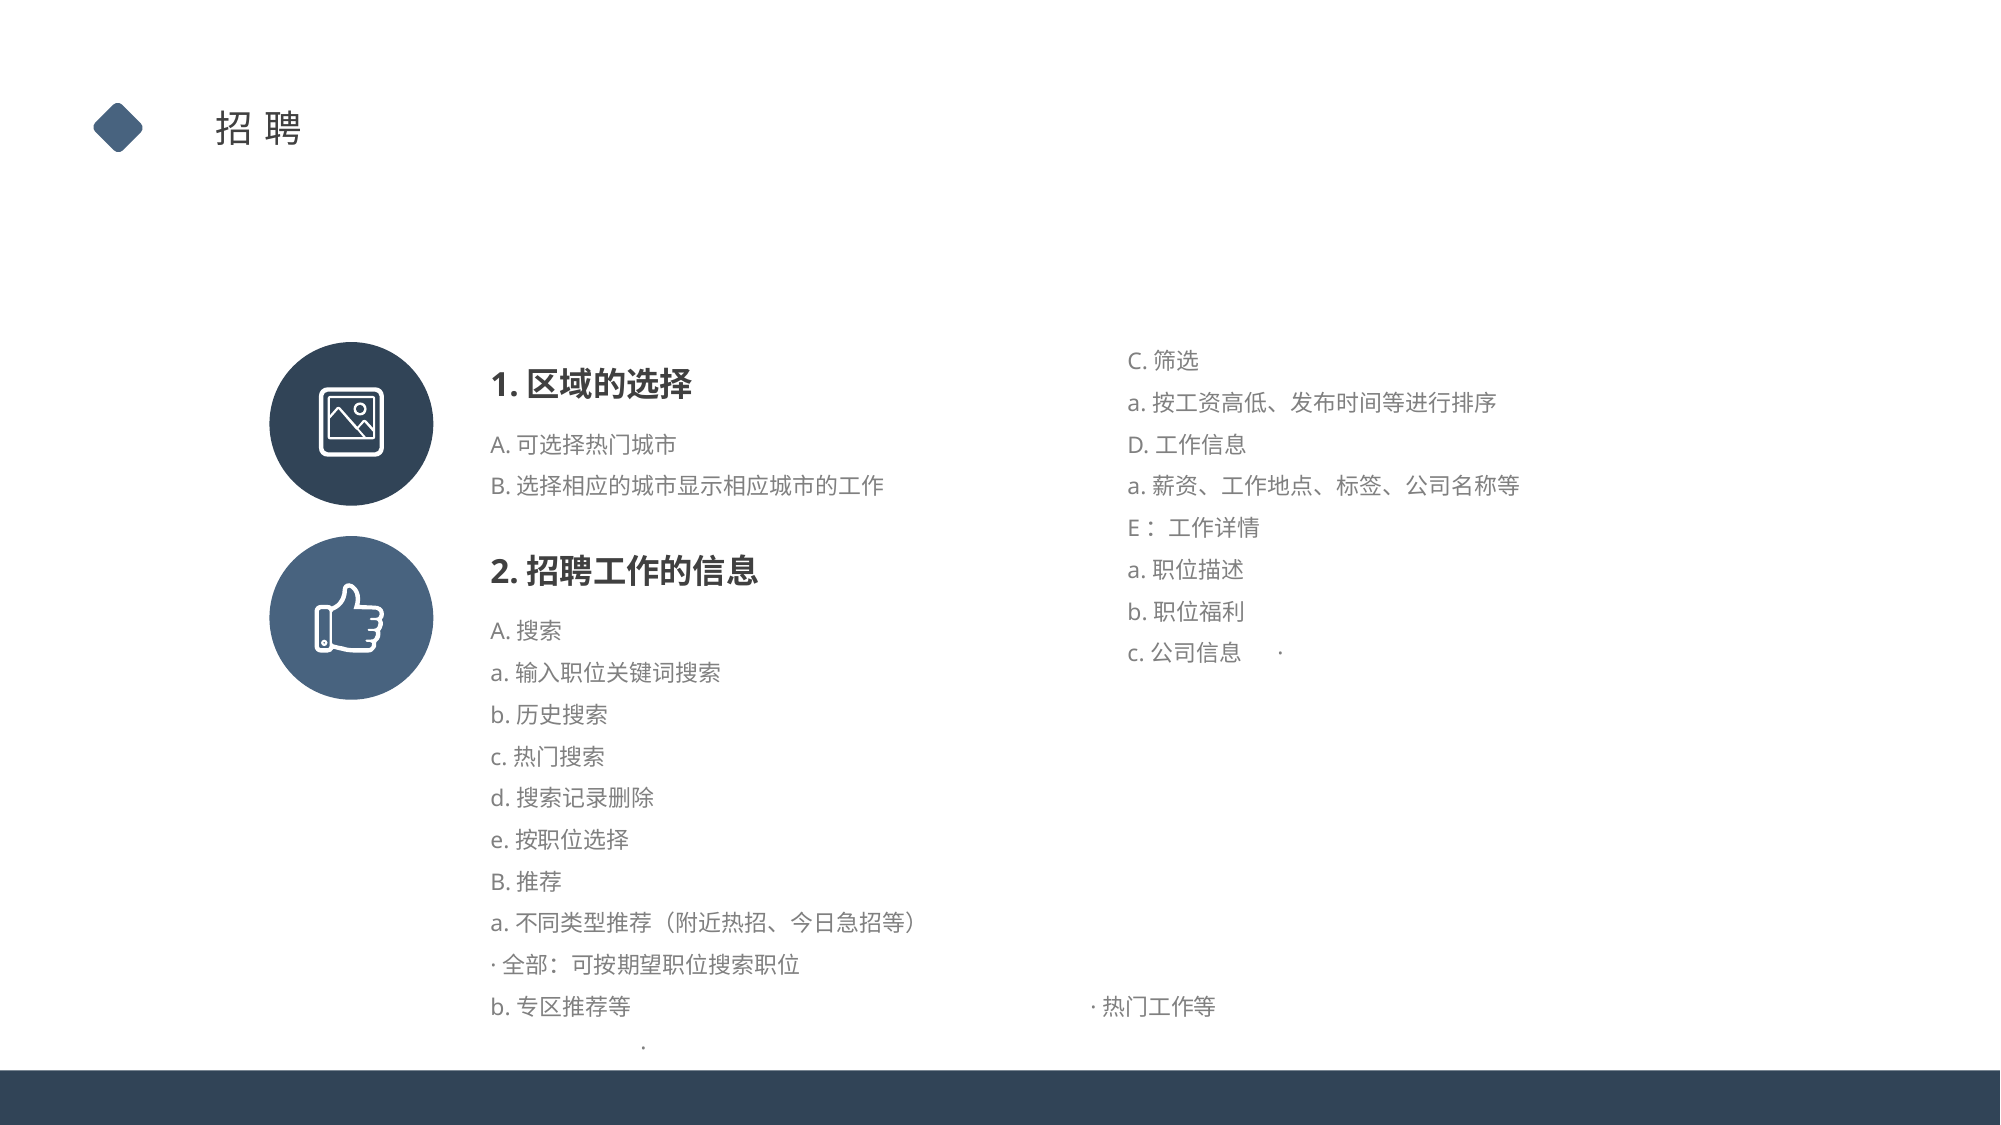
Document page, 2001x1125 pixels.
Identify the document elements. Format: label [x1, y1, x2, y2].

text_box [0, 97, 2000, 1125]
